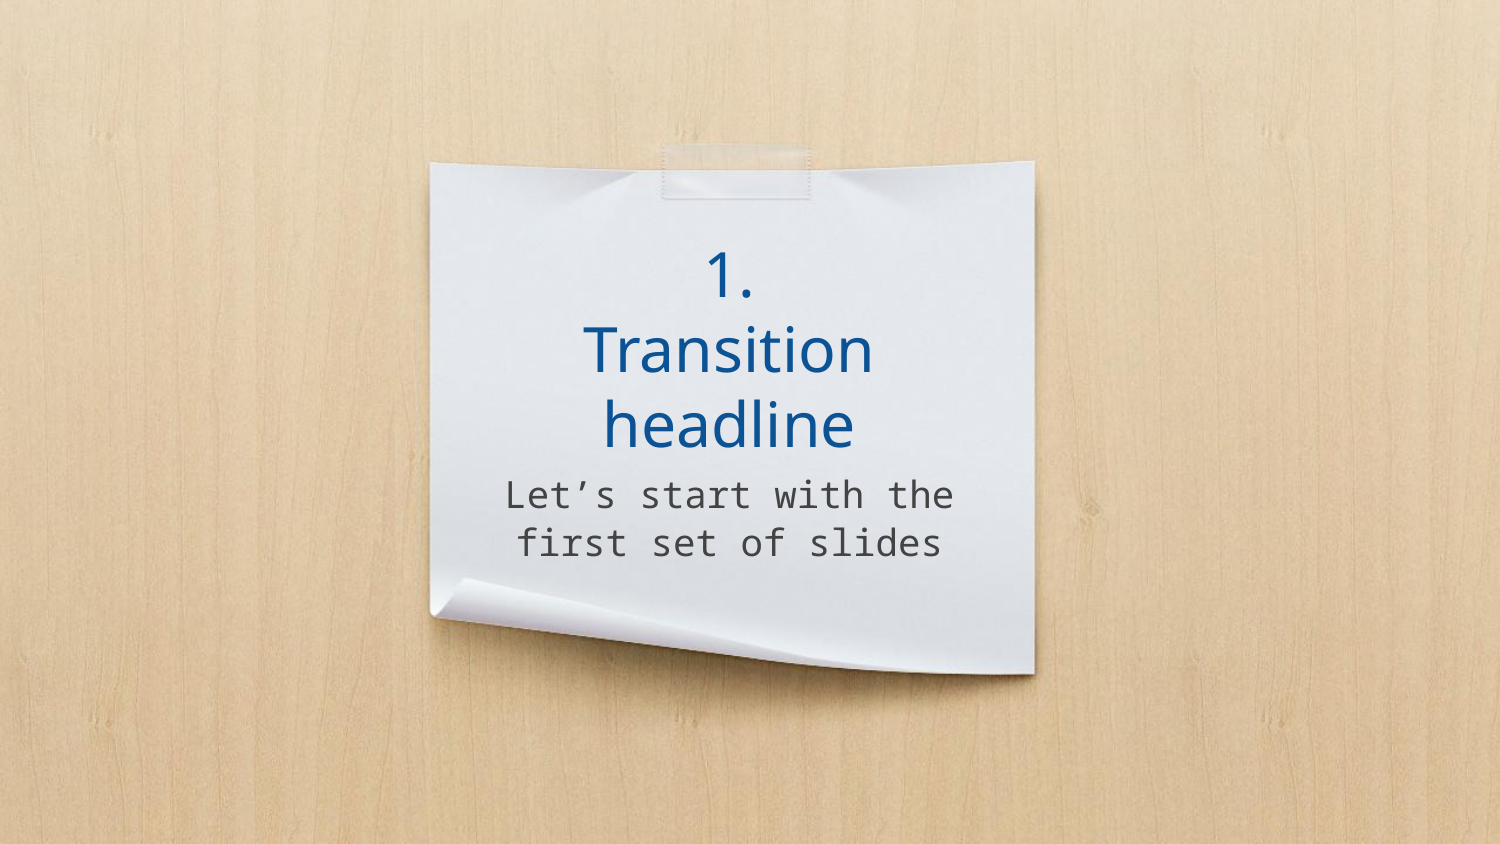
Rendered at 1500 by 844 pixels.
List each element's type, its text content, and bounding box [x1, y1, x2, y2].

subtitle Let’s start with the first set of slides [443, 453, 1016, 583]
title 1. Transition headline [443, 284, 1016, 453]
picture [0, 0, 1500, 844]
